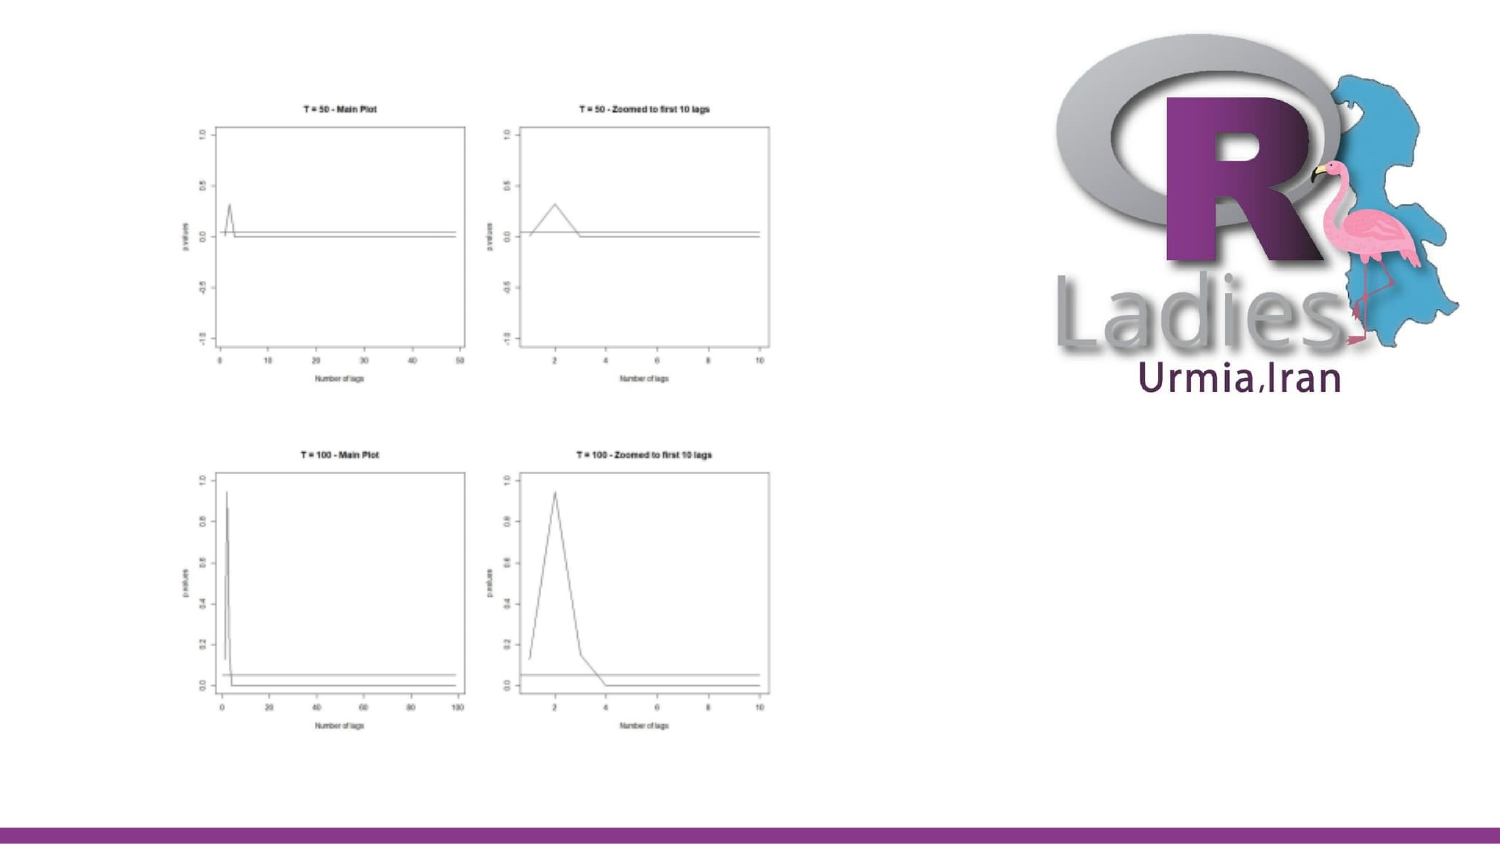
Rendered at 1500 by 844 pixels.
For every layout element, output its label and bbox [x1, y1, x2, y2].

picture [999, 0, 1464, 465]
picture [84, 93, 832, 732]
